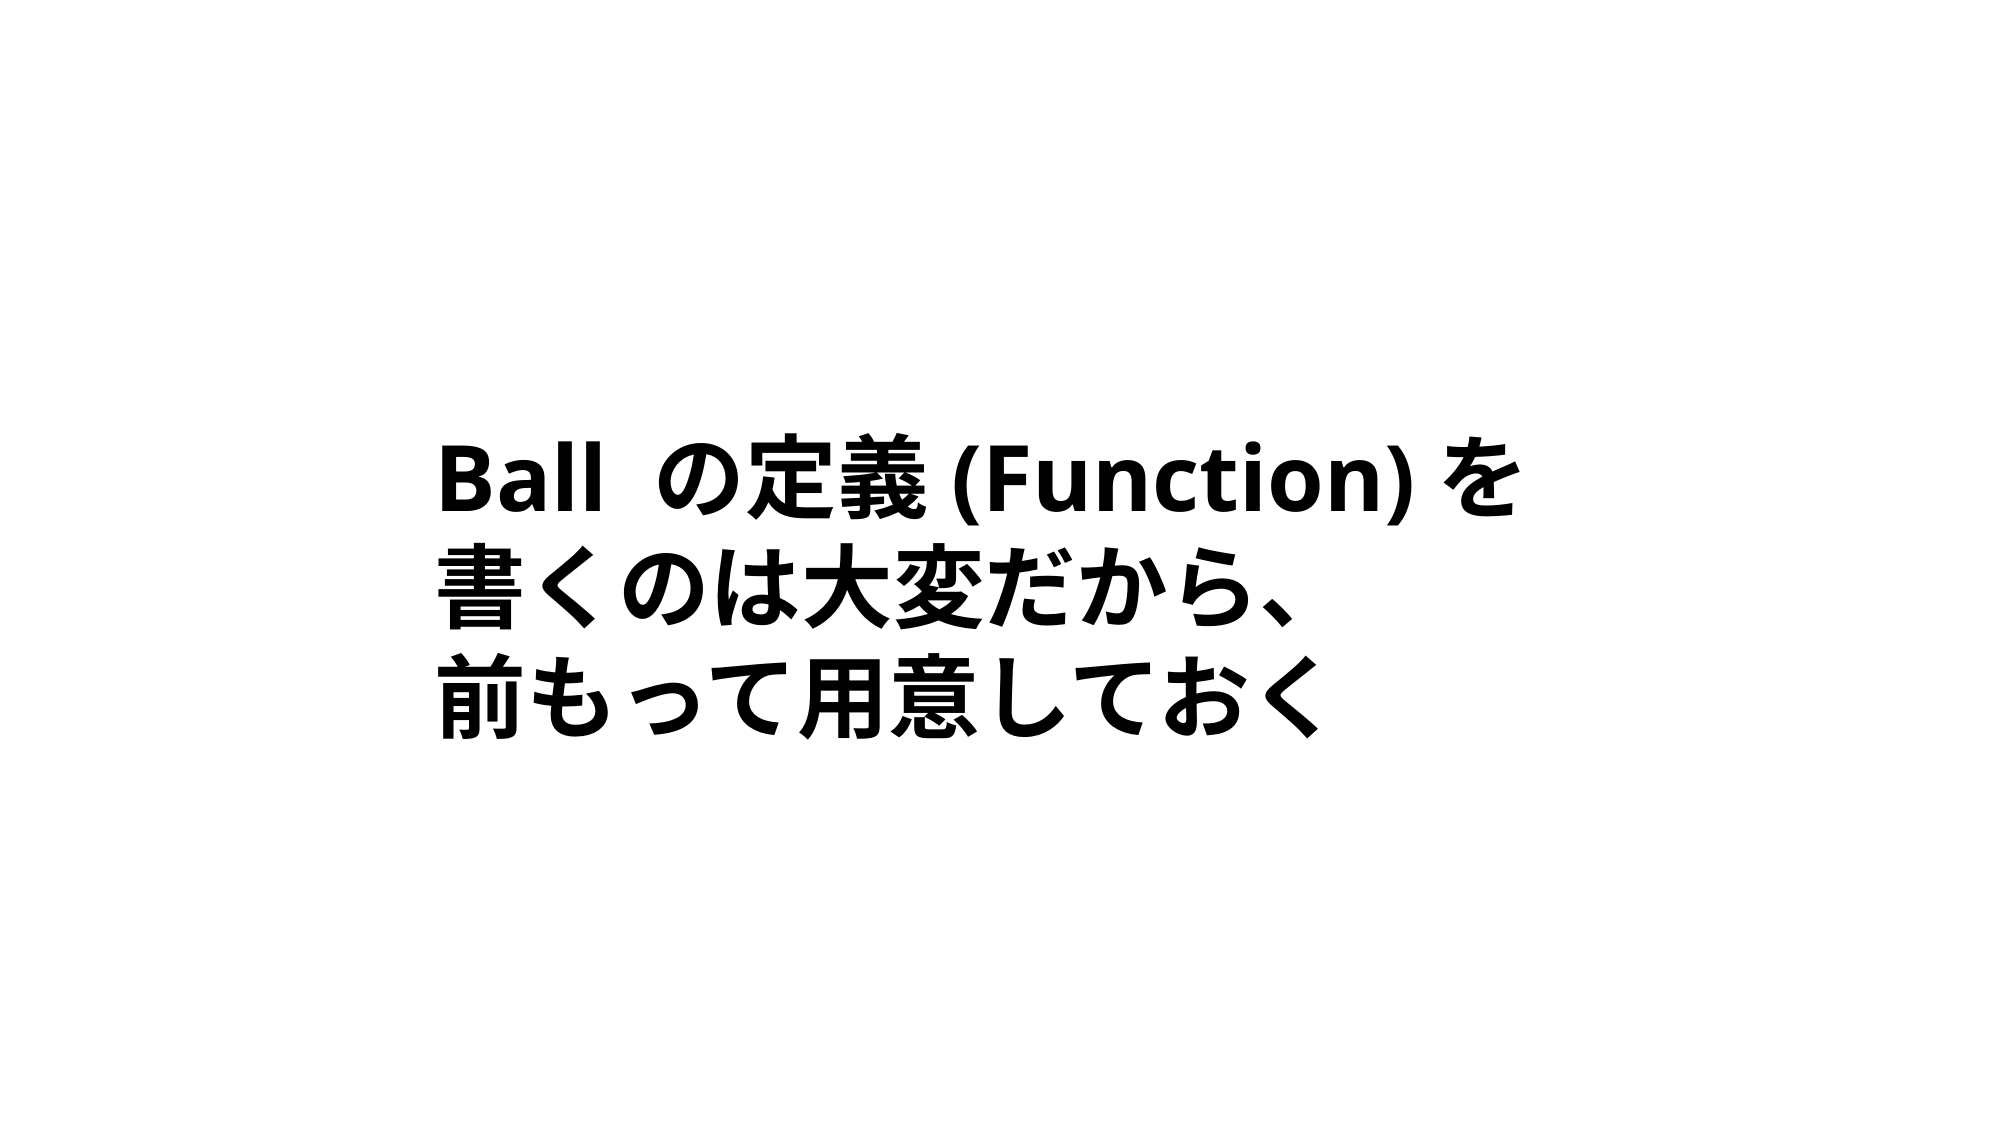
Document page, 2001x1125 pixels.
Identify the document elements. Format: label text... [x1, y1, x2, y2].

text_box Ball の定義(Function)を 書くのは大変だから、 前もって用意しておく [420, 412, 1580, 758]
